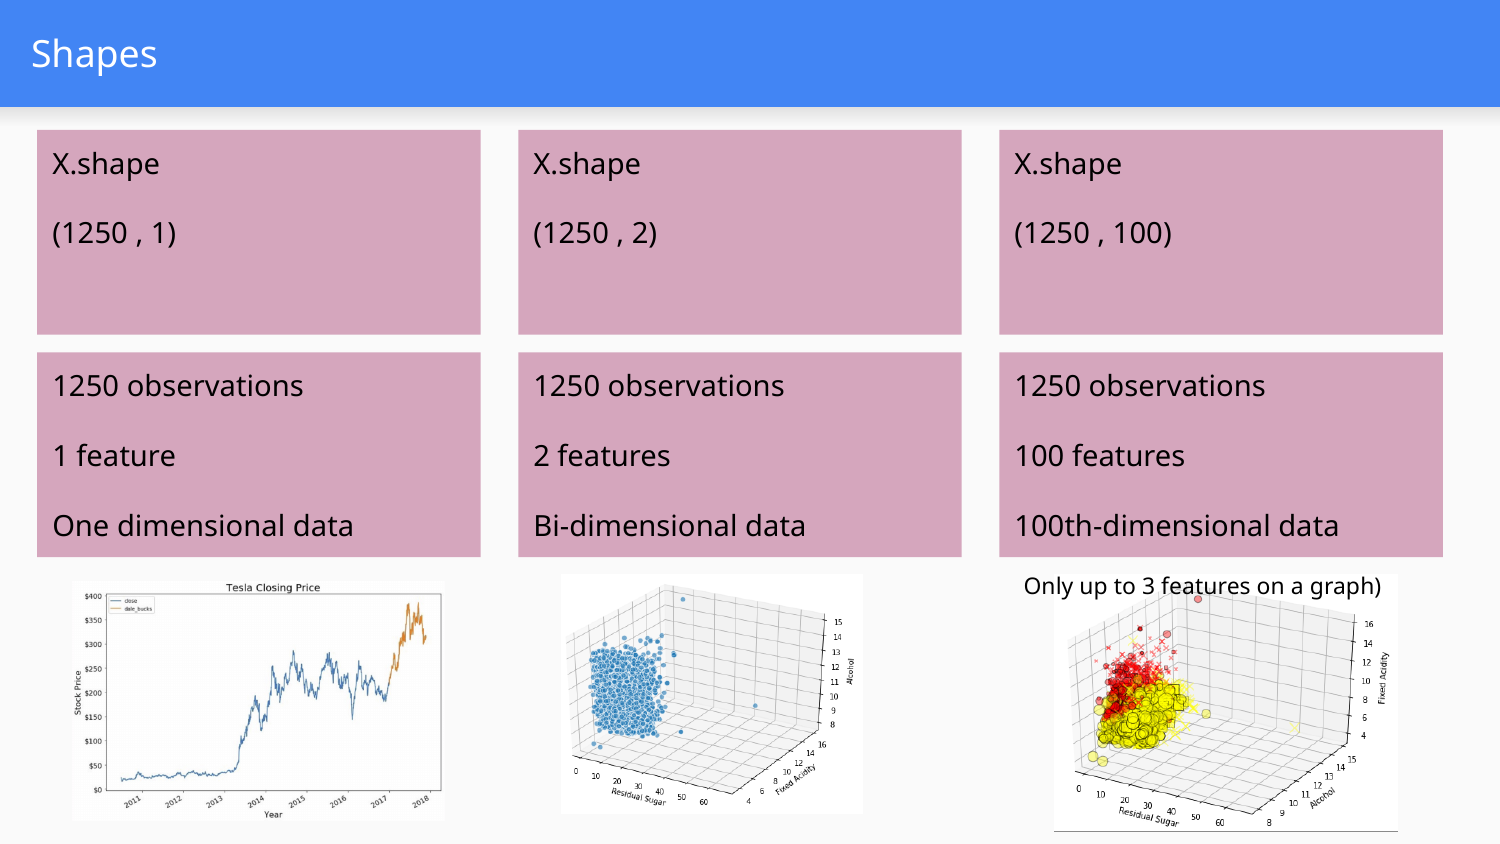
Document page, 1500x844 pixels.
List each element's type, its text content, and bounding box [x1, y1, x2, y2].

text_box Only up to 3 features on a graph) [1008, 557, 1443, 599]
text_box X.shape (1250 , 1) [37, 129, 481, 335]
text_box X.shape (1250 , 100) [999, 129, 1443, 335]
picture [1053, 574, 1398, 832]
picture [561, 574, 863, 814]
picture [72, 581, 446, 821]
text_box X.shape (1250 , 2) [518, 129, 962, 335]
text_box 1250 observations 1 feature One dimensional data [37, 352, 481, 558]
title Shapes [16, 2, 1464, 102]
text_box 1250 observations 2 features Bi-dimensional data [518, 352, 962, 558]
text_box 1250 observations 100 features 100th-dimensional data [999, 352, 1443, 558]
